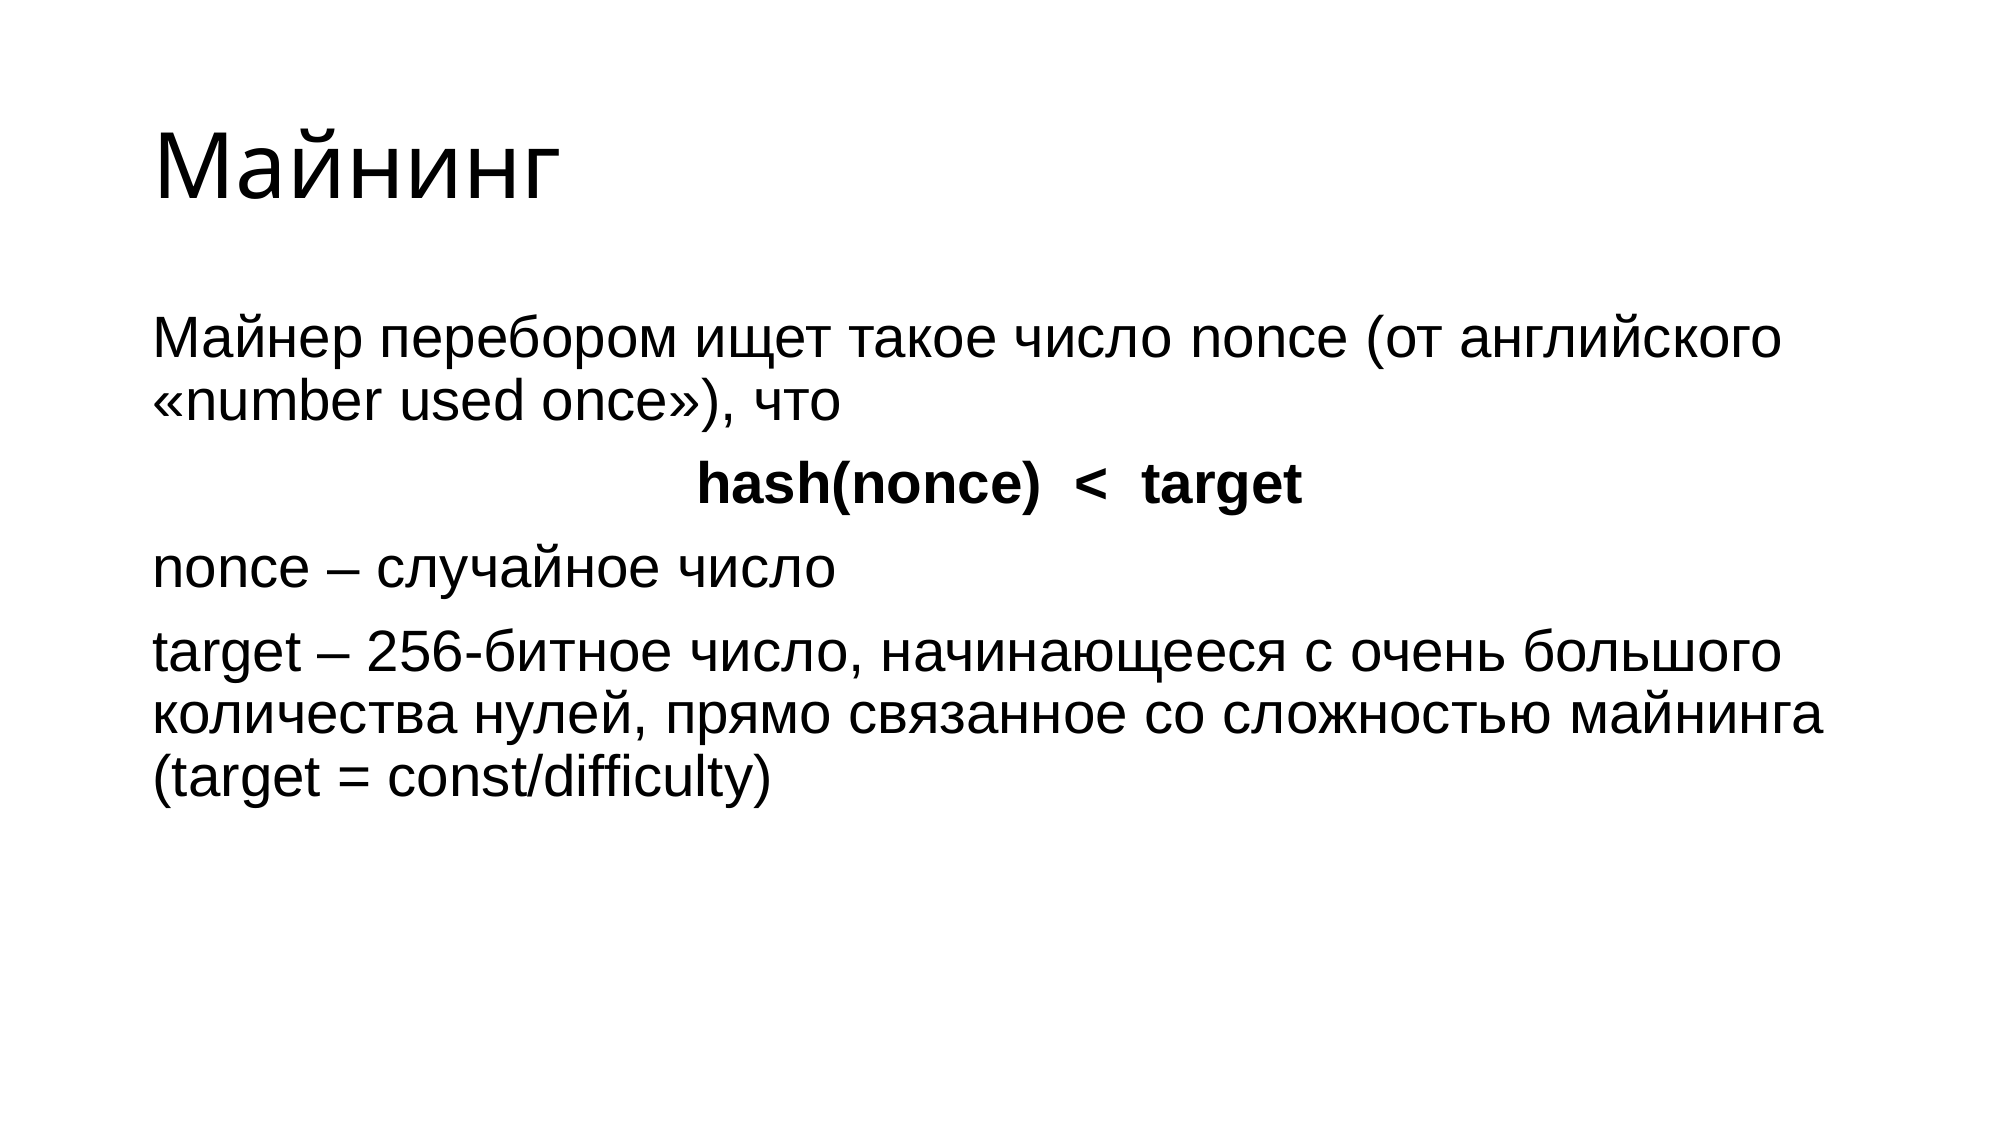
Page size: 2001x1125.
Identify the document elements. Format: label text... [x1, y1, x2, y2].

list Майнер перебором ищет такое число nonce (от английского «number used once»), что hash(nonce) < target nonce – случайное число target – 256-битное число, начинающееся с очень большого количества нулей, прямо связанное со сложностью майнинга (target = const/difficulty) [137, 299, 1863, 1014]
title Майнинг [137, 59, 1863, 278]
